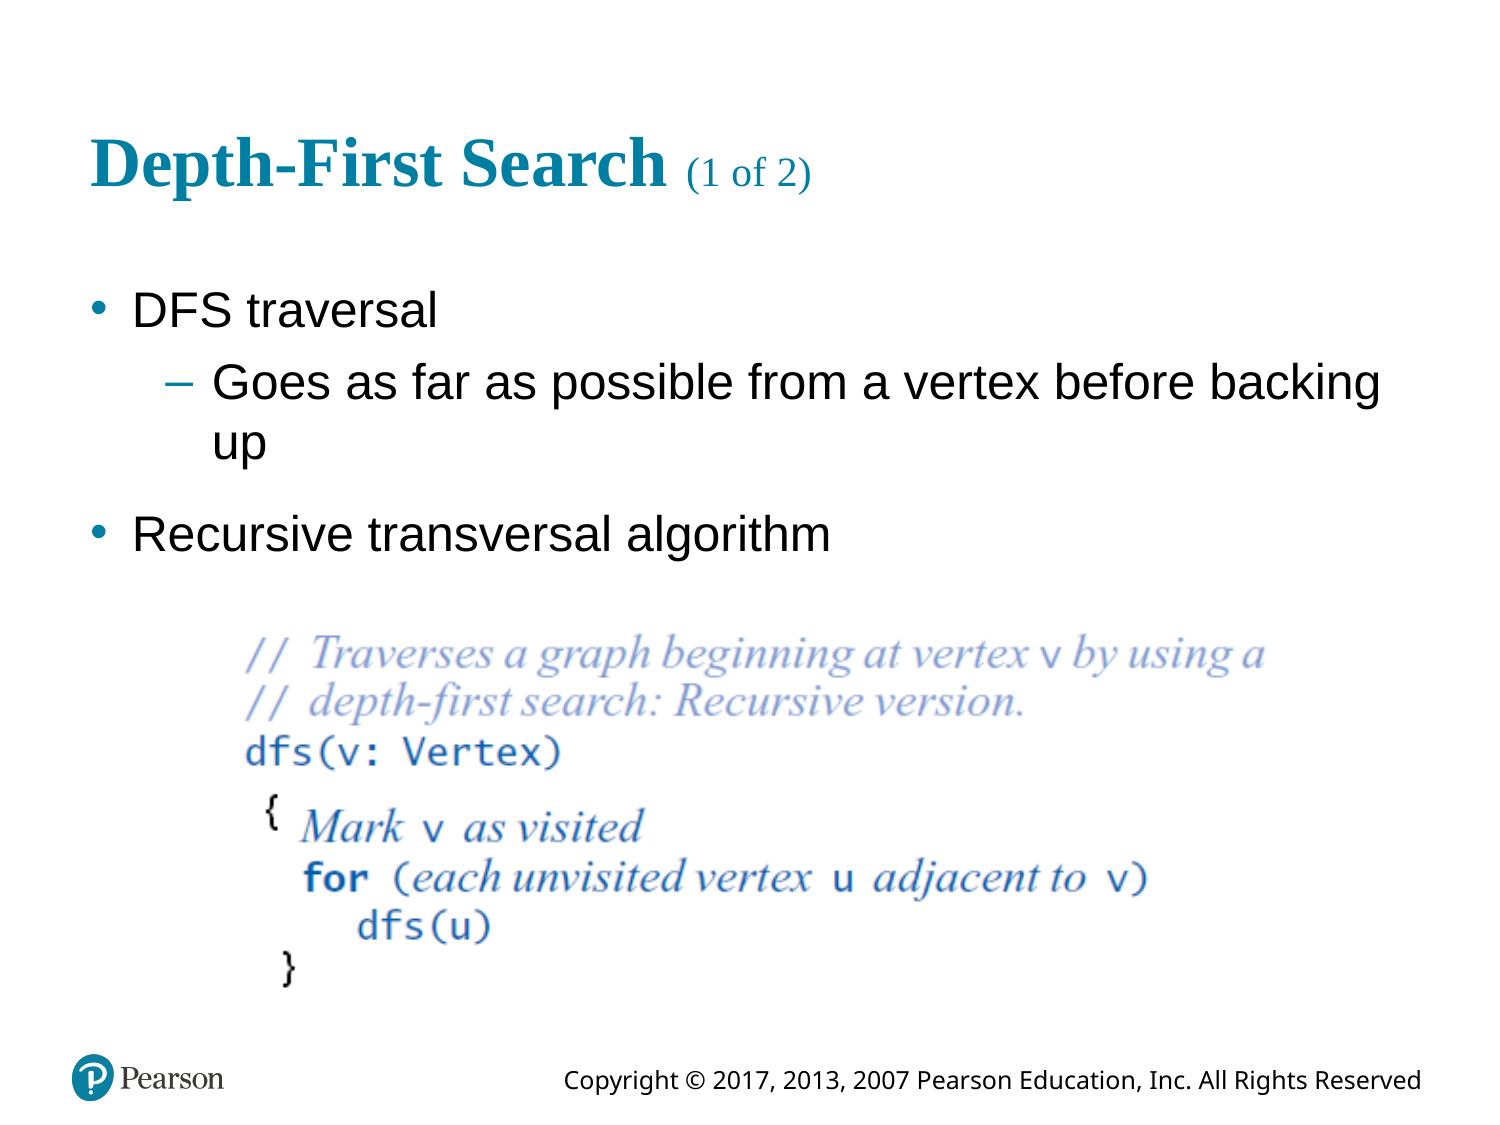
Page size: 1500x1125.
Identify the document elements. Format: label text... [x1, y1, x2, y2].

picture [214, 613, 1293, 1028]
picture [98, 1054, 224, 1101]
list D F S traversal Goes as far as possible from a vertex before backing up Recursive transversal algorithm [75, 262, 1425, 598]
picture [72, 1054, 88, 1070]
picture [72, 1087, 83, 1101]
title Depth-First Search (1 of 2) [75, 35, 1425, 216]
picture [80, 1063, 106, 1088]
